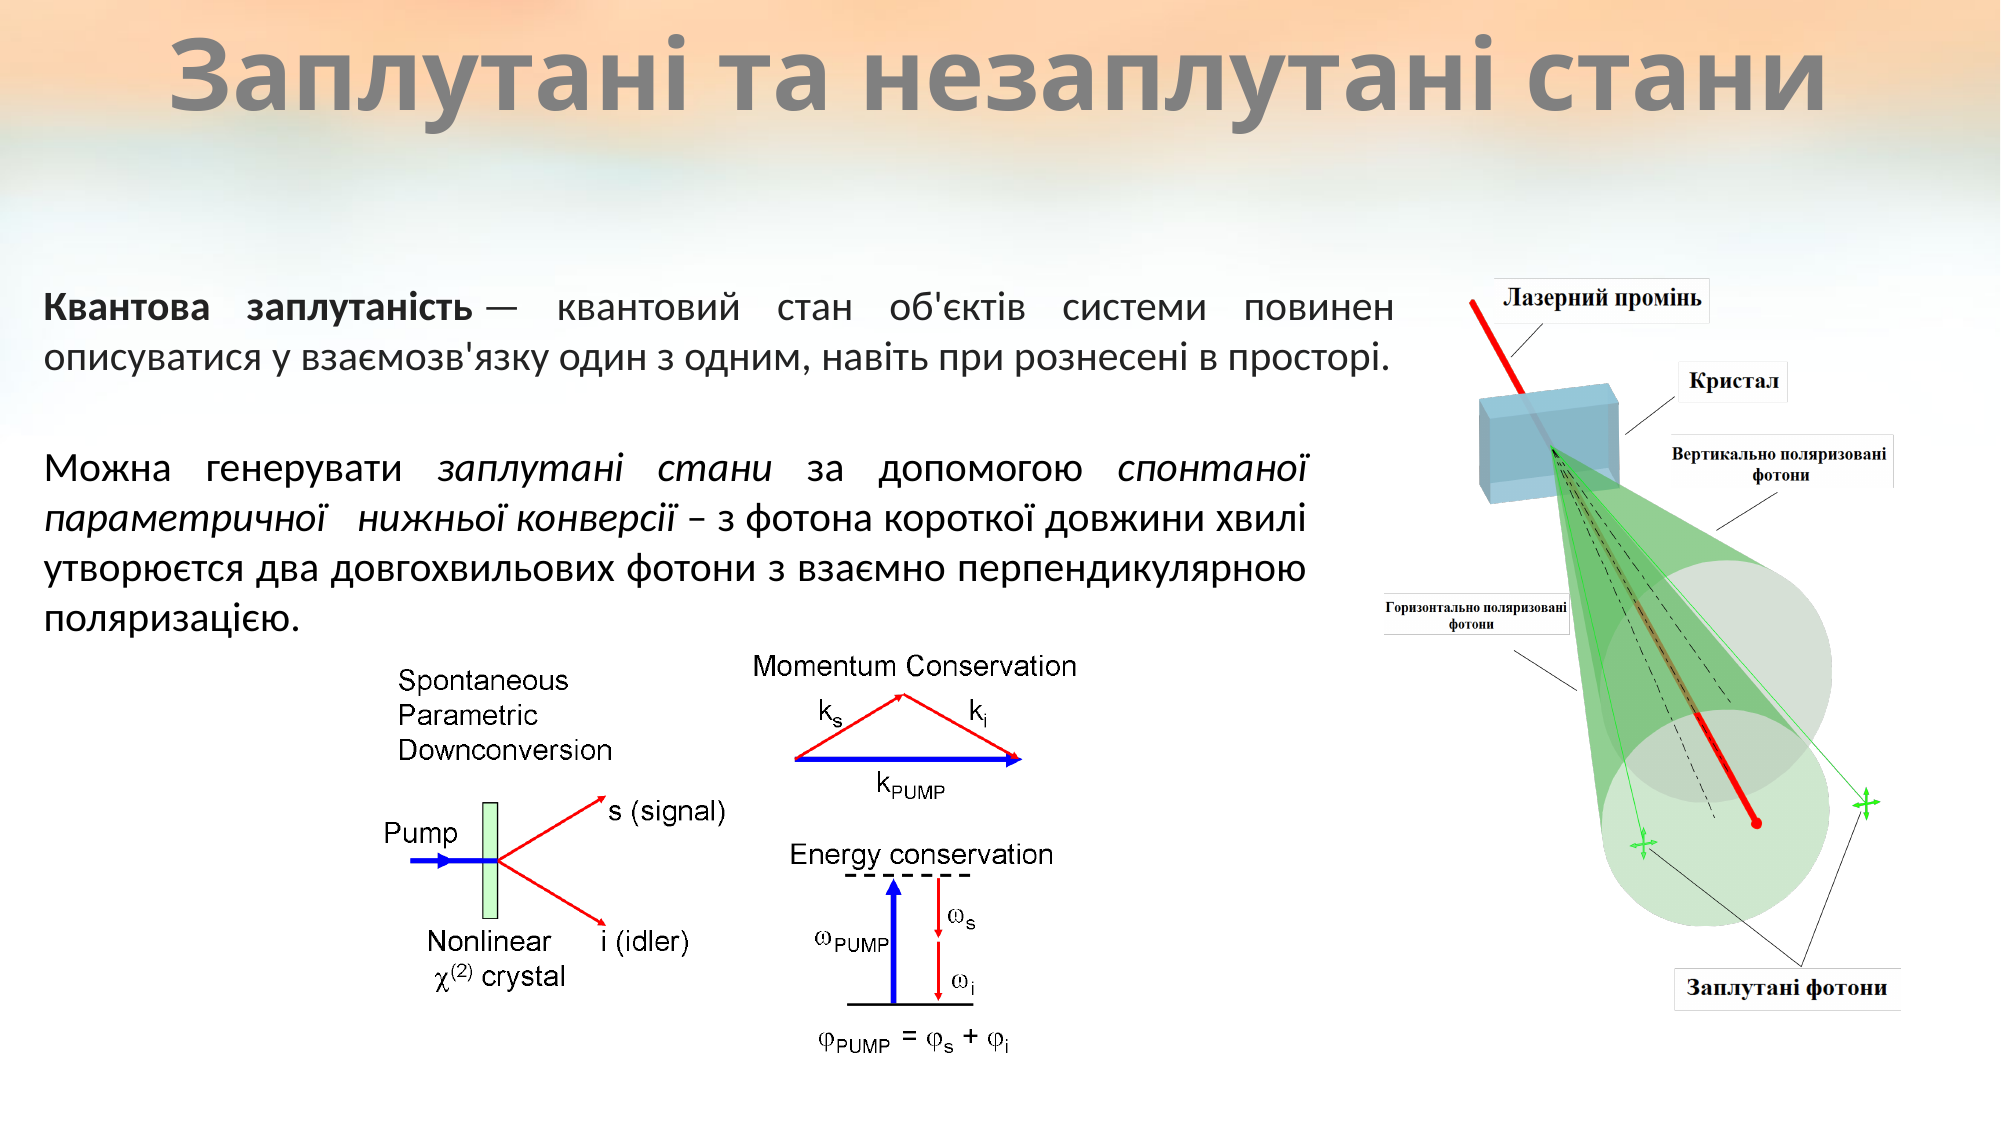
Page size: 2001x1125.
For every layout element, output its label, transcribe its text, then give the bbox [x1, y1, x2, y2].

text_box Квантова заплутаність — квантовий стан об'єктів системи повинен описуватися у взаємозв'язку один з одним, навіть при рознесені в просторі. [28, 271, 1384, 387]
text_box Можна генерувати заплутані стани за допомогою спонтаної параметричної нижньої конверсії – з фотона короткої довжини хвилі утворюєтся два довгохвильових фотони з взаємно перпендикулярною поляризацією. [28, 432, 1323, 647]
list Заплутані та незаплутані стани [0, 15, 2000, 142]
picture [0, 0, 2001, 1125]
